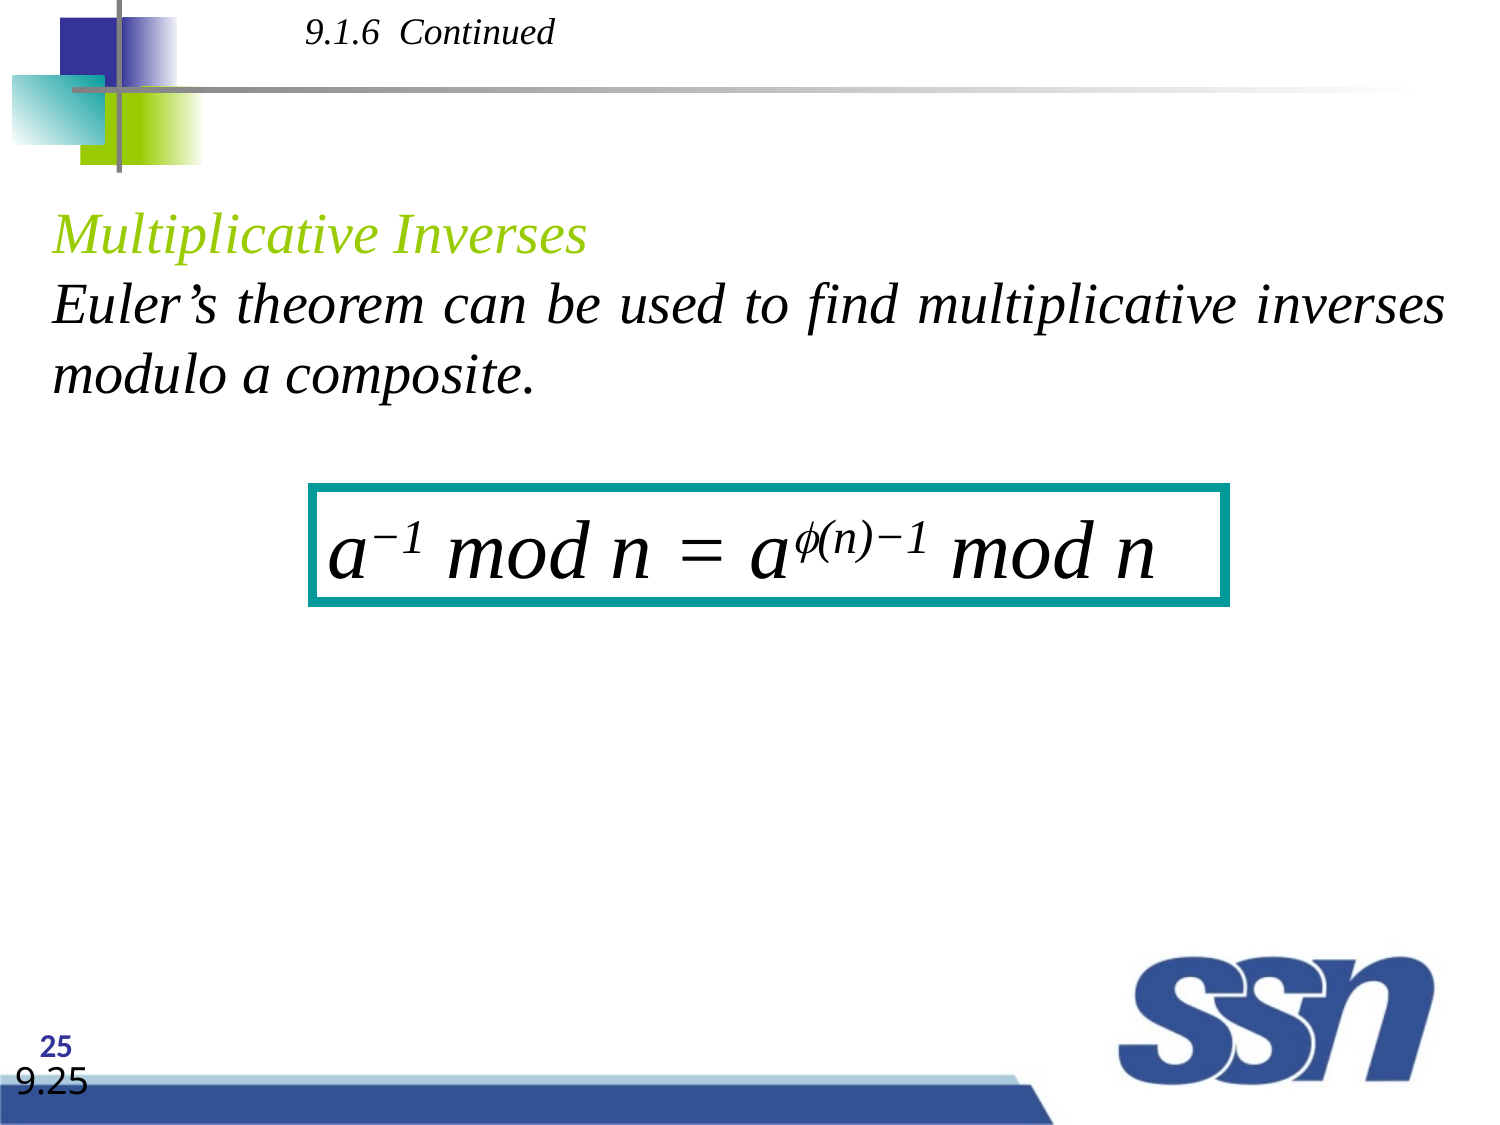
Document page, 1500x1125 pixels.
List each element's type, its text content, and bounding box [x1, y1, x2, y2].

text_box [116, 0, 122, 87]
text_box [72, 87, 1423, 93]
slide_number 9.25 [0, 1050, 313, 1125]
text_box a−1 mod n = af(n)−1 mod n [312, 487, 1225, 603]
text_box [116, 93, 122, 173]
text_box [122, 17, 177, 86]
text_box [12, 75, 105, 145]
text_box [122, 93, 141, 165]
picture [0, 913, 1500, 1125]
text_box [141, 93, 202, 165]
text_box [80, 93, 116, 165]
text_box Multiplicative Inverses Euler’s theorem can be used to find multiplicative inverses modulo a composite. [37, 187, 1463, 413]
text_box [60, 17, 116, 86]
text_box 9.1.6 Continued [290, 0, 571, 60]
